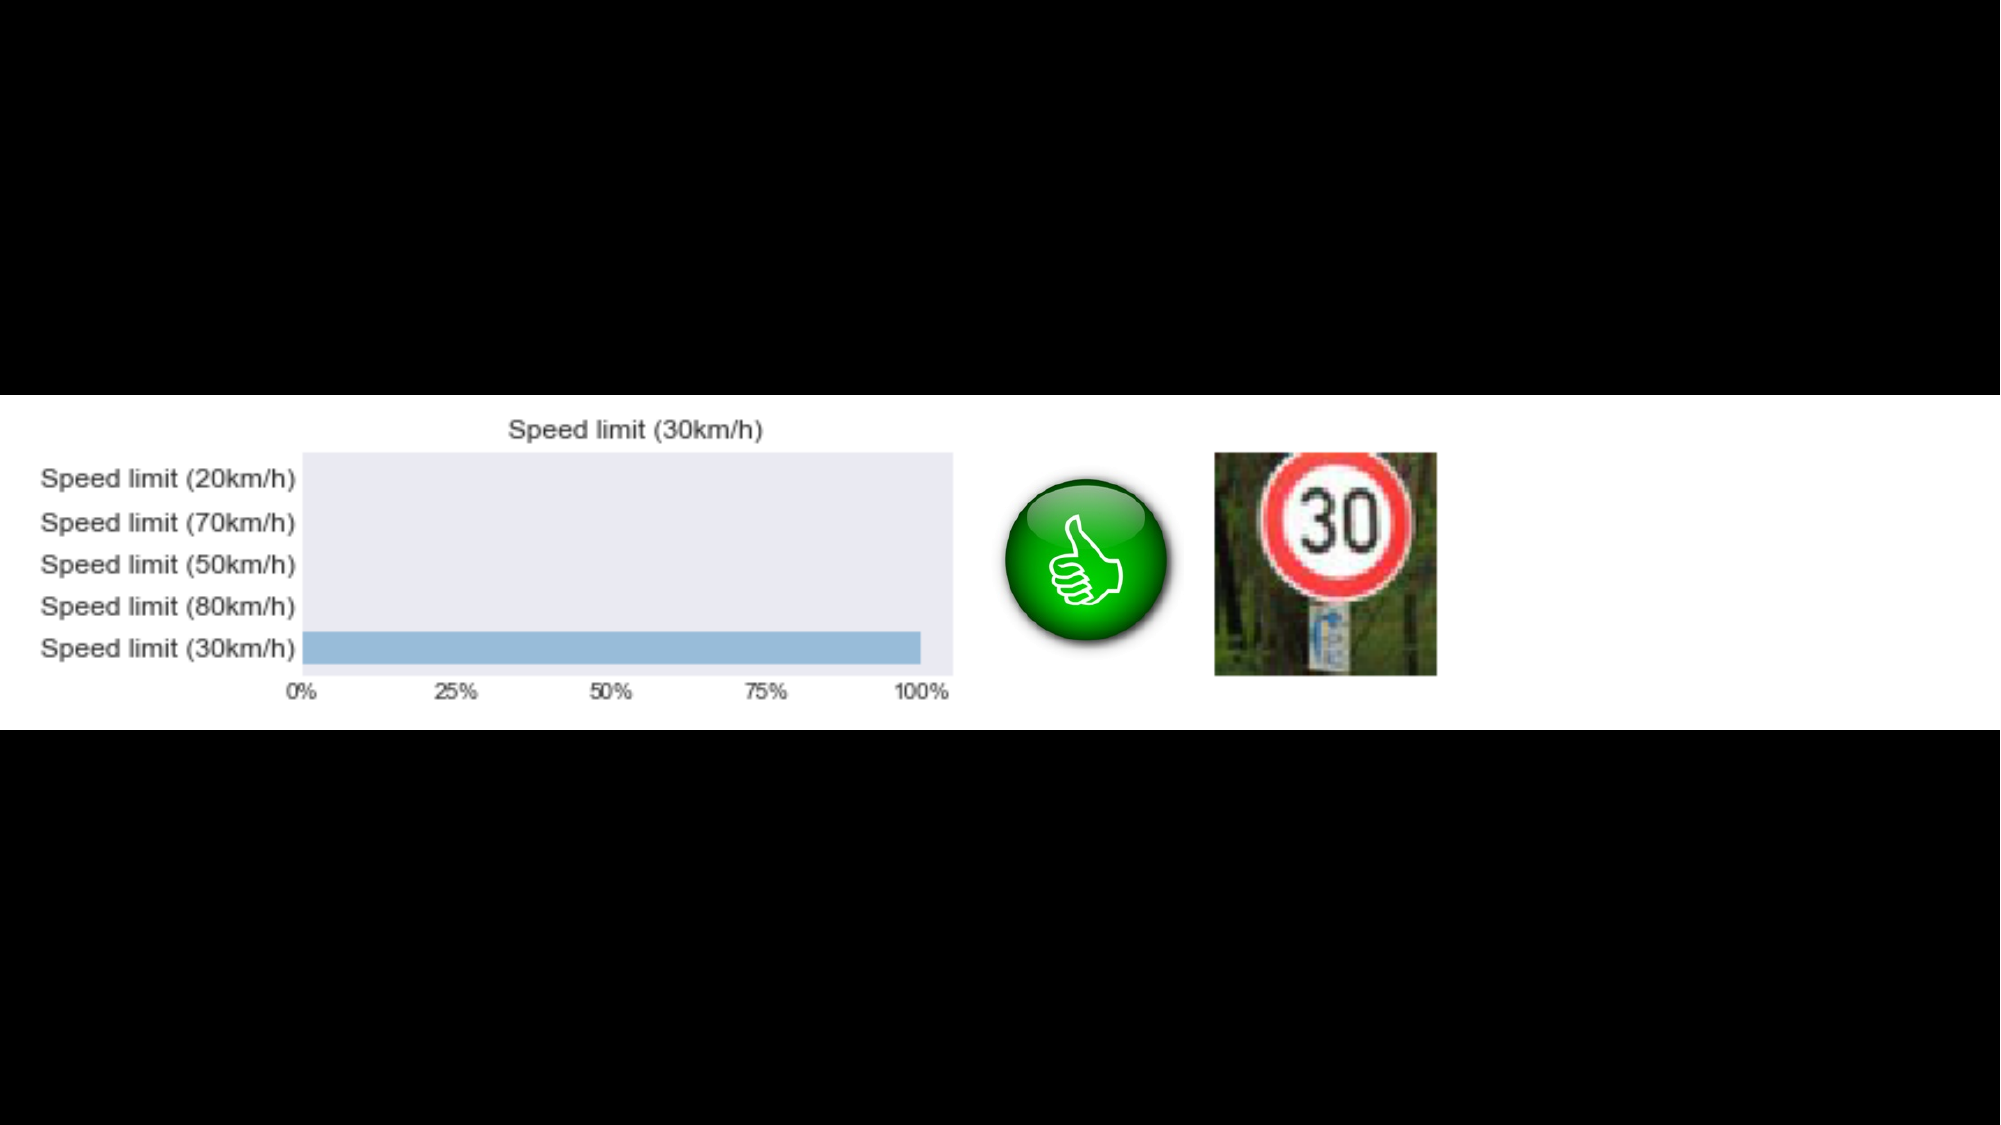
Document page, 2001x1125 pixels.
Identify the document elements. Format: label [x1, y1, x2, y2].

picture [0, 395, 2000, 730]
